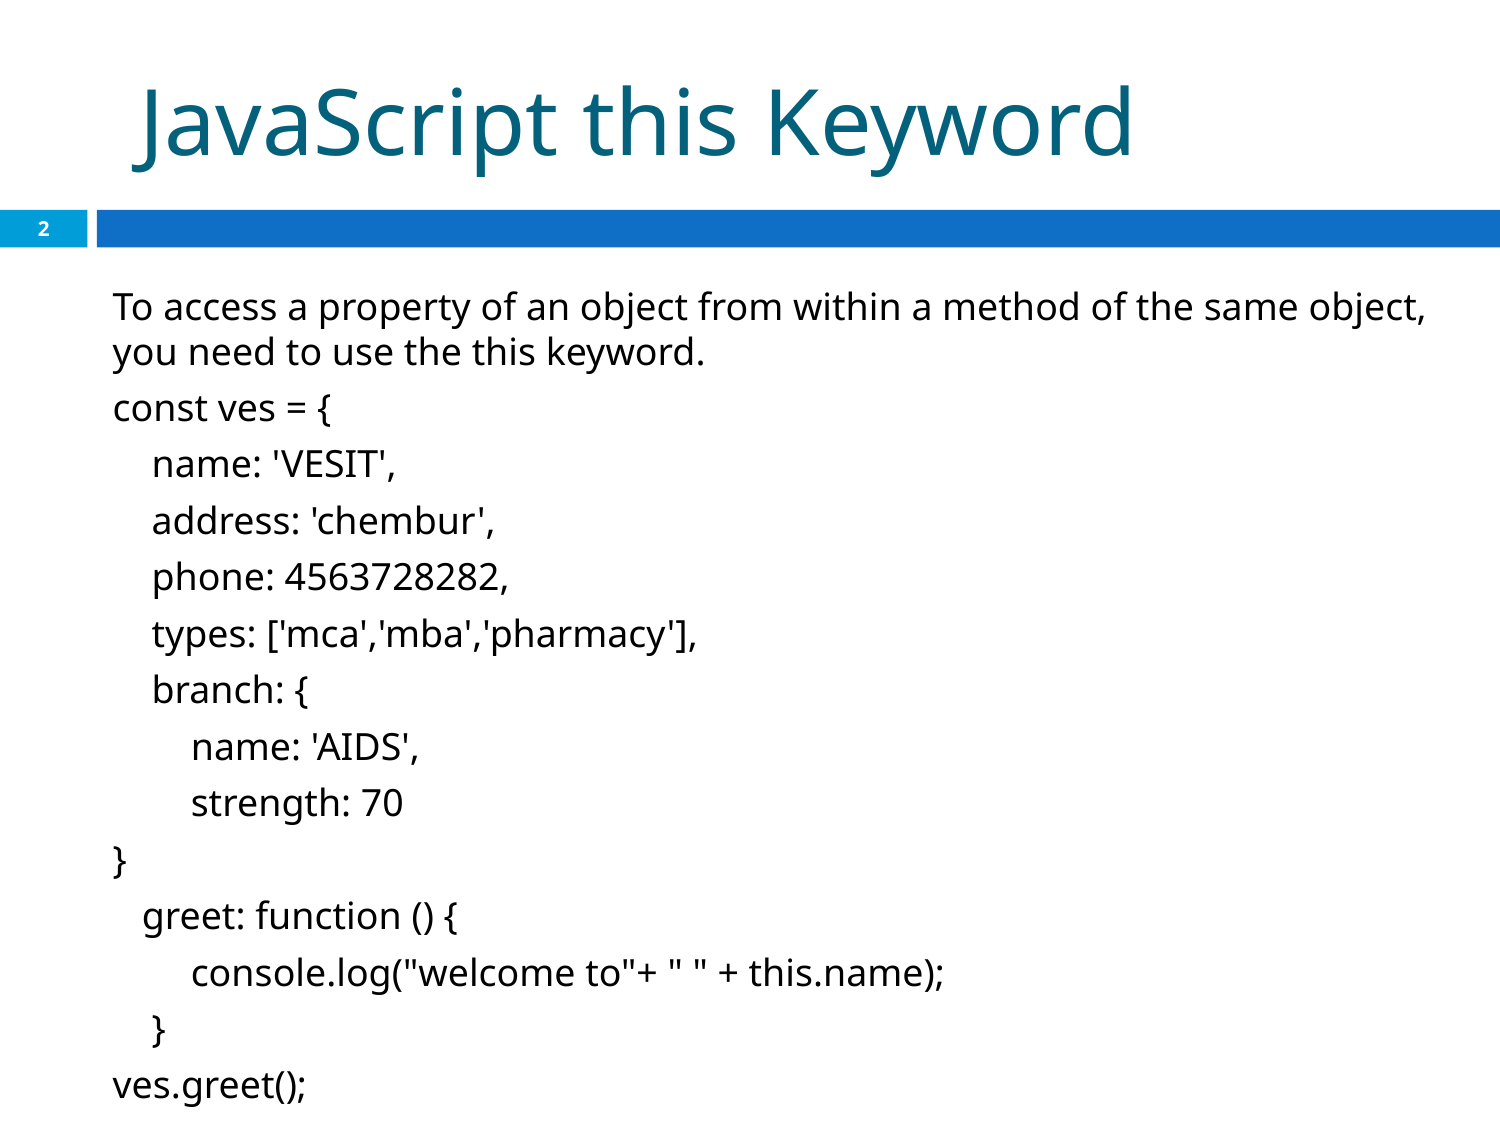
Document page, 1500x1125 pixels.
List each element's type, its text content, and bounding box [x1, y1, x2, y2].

title JavaScript this Keyword [100, 37, 1438, 200]
slide_number 2 [0, 208, 88, 249]
list To access a property of an object from within a method of the same object, you need to use the this keyword. const ves = { name: 'VESIT', address: 'chembur', phone: 4563728282, types: ['mca','mba','pharmacy'], branch: { name: 'AIDS', strength: 70 } greet: function () { console.log("welcome to"+ " " + this.name); } ves.greet(); [37, 275, 1450, 1088]
